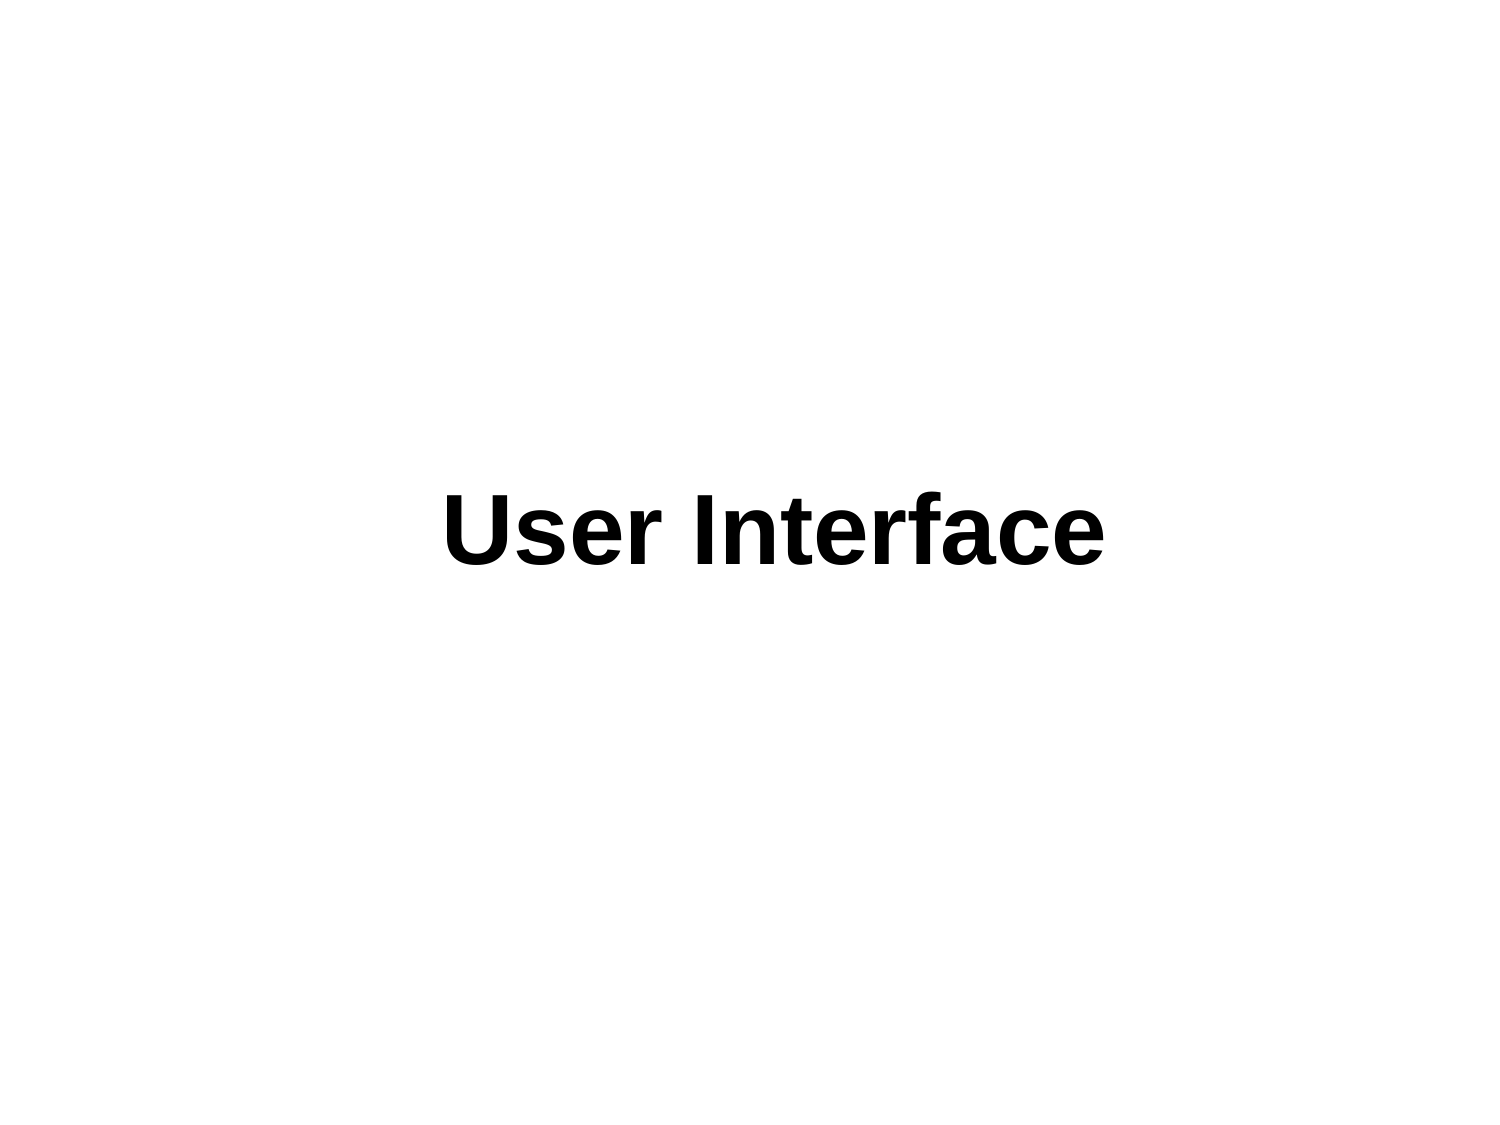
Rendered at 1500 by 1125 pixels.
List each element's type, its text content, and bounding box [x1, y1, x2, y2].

title User Interface [112, 346, 1388, 600]
